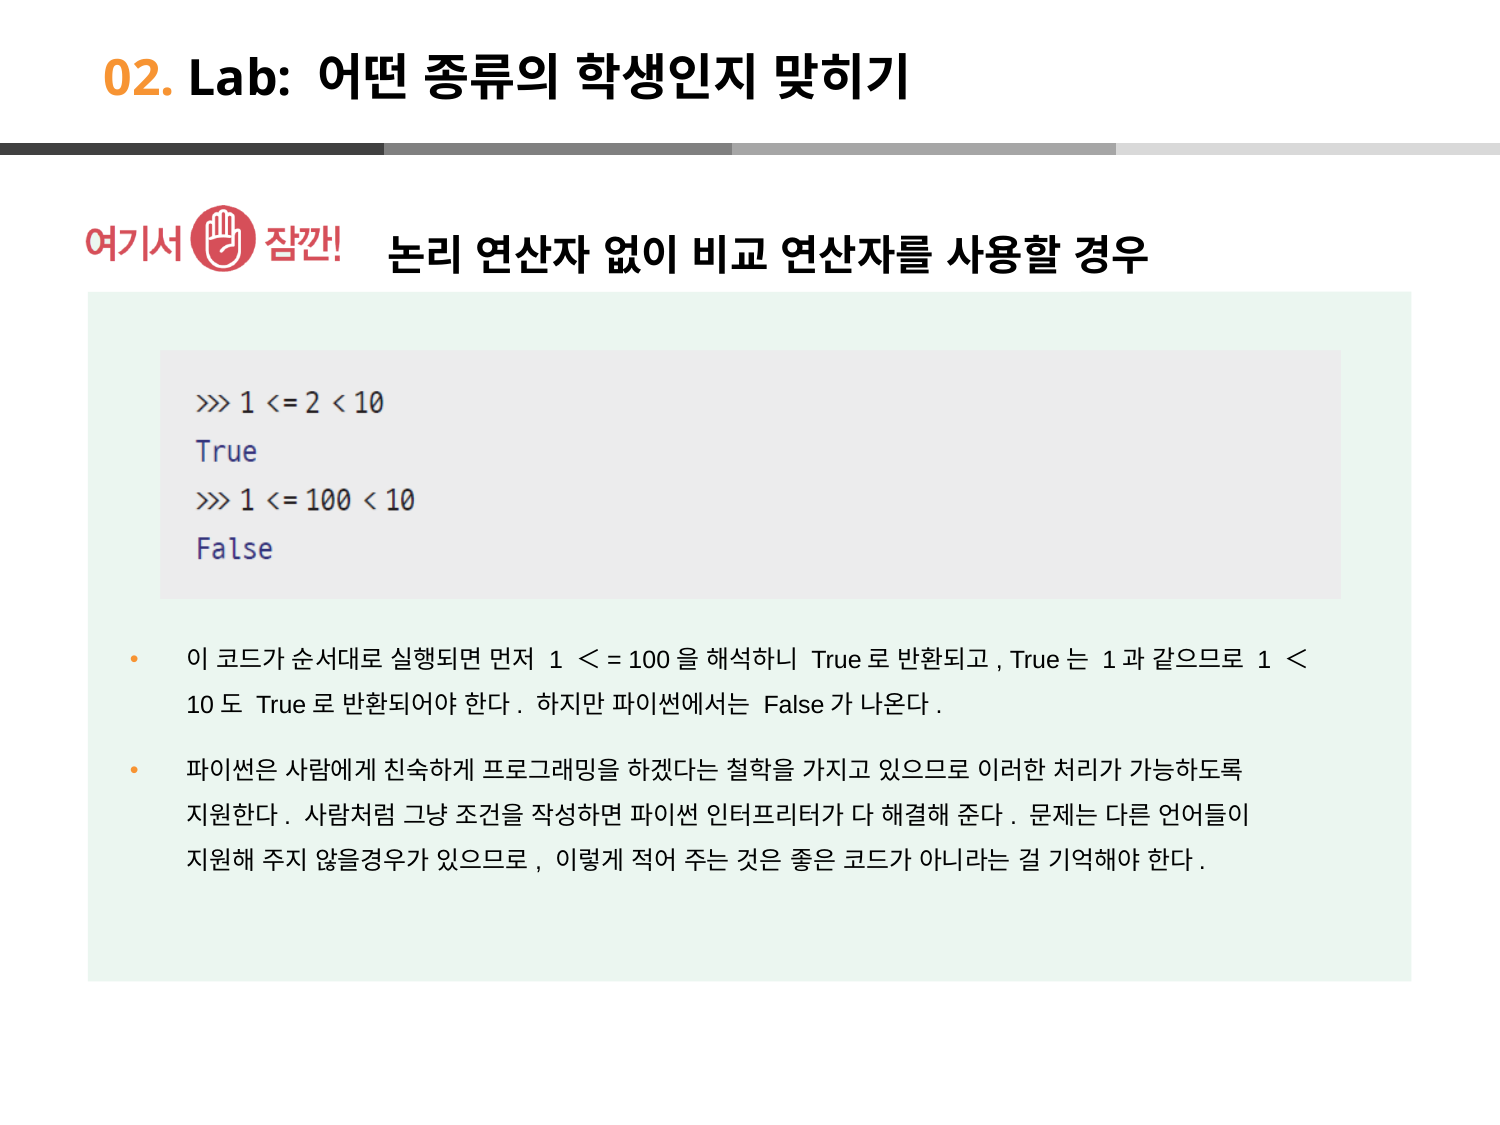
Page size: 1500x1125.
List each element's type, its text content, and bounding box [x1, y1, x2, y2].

text_box [86, 290, 1414, 983]
title 02. Lab: 어떤 종류의 학생인지 맞히기 [88, 30, 1211, 121]
text_box 이 코드가 순서대로 실행되면 먼저 1 ＜= 100을 해석하니 True로 반환되고, True는 1과 같으므로 1 ＜ 10도 True로 반환되어야 한다. 하지만 파이썬에서는 False가 나온다. 파이썬은 사람에게 친숙하게 프로그래밍을 하겠다는 철학을 가지고 있으므로 이러한 처리가 가능하도록 지원한다. 사람처럼 그냥 조건을 작성하면 파이썬 인터프리터가 다 해결해 준다. 문제는 다른 언어들이 지원해 주지 않을경우가 있으므로, 이렇게 적어 주는 것은 좋은 코드가 아니라는 걸 기억해야 한다. [114, 621, 1341, 982]
picture [159, 349, 1341, 599]
text_box [83, 217, 1083, 294]
picture [85, 205, 340, 272]
list 논리 연산자 없이 비교 연산자를 사용할 경우 [371, 196, 1270, 272]
